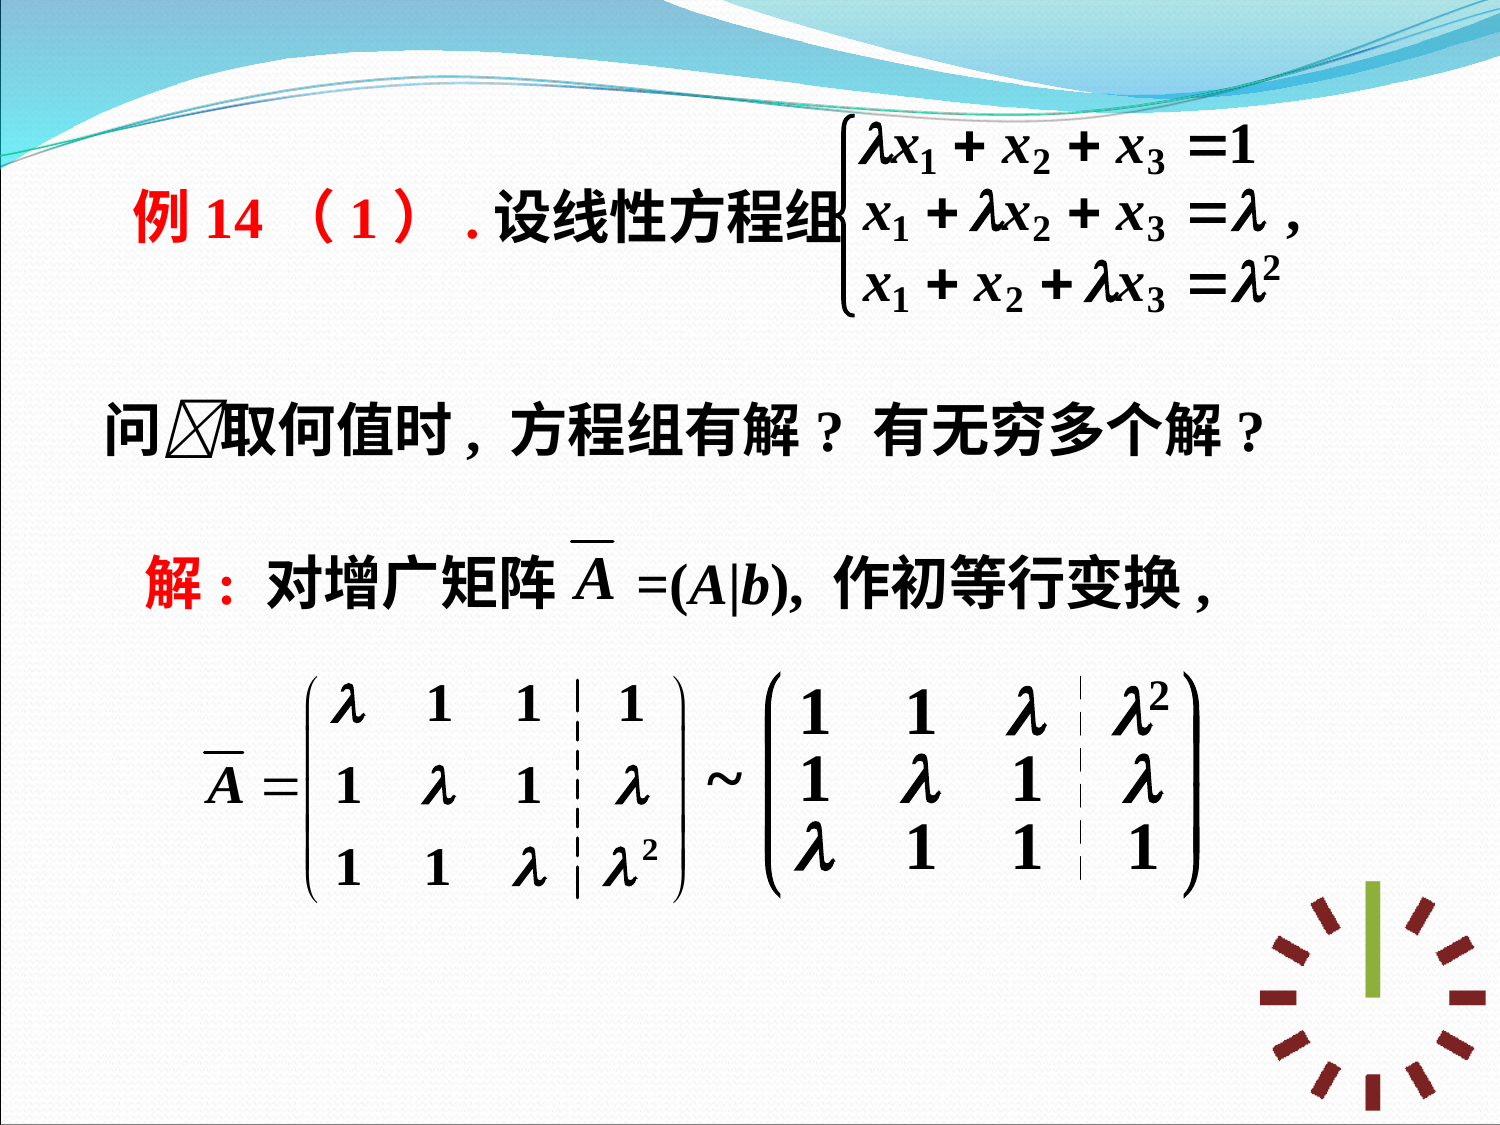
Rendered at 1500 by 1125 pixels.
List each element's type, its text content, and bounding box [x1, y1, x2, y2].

text_box 问取何值时, 方程组有解? 有无穷多个解? [88, 385, 1281, 471]
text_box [825, 108, 1305, 322]
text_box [194, 662, 704, 918]
picture [0, 0, 1500, 1125]
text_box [159, 526, 1197, 625]
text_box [702, 668, 1211, 902]
text_box 例14（1）.设线性方程组 [117, 172, 820, 258]
